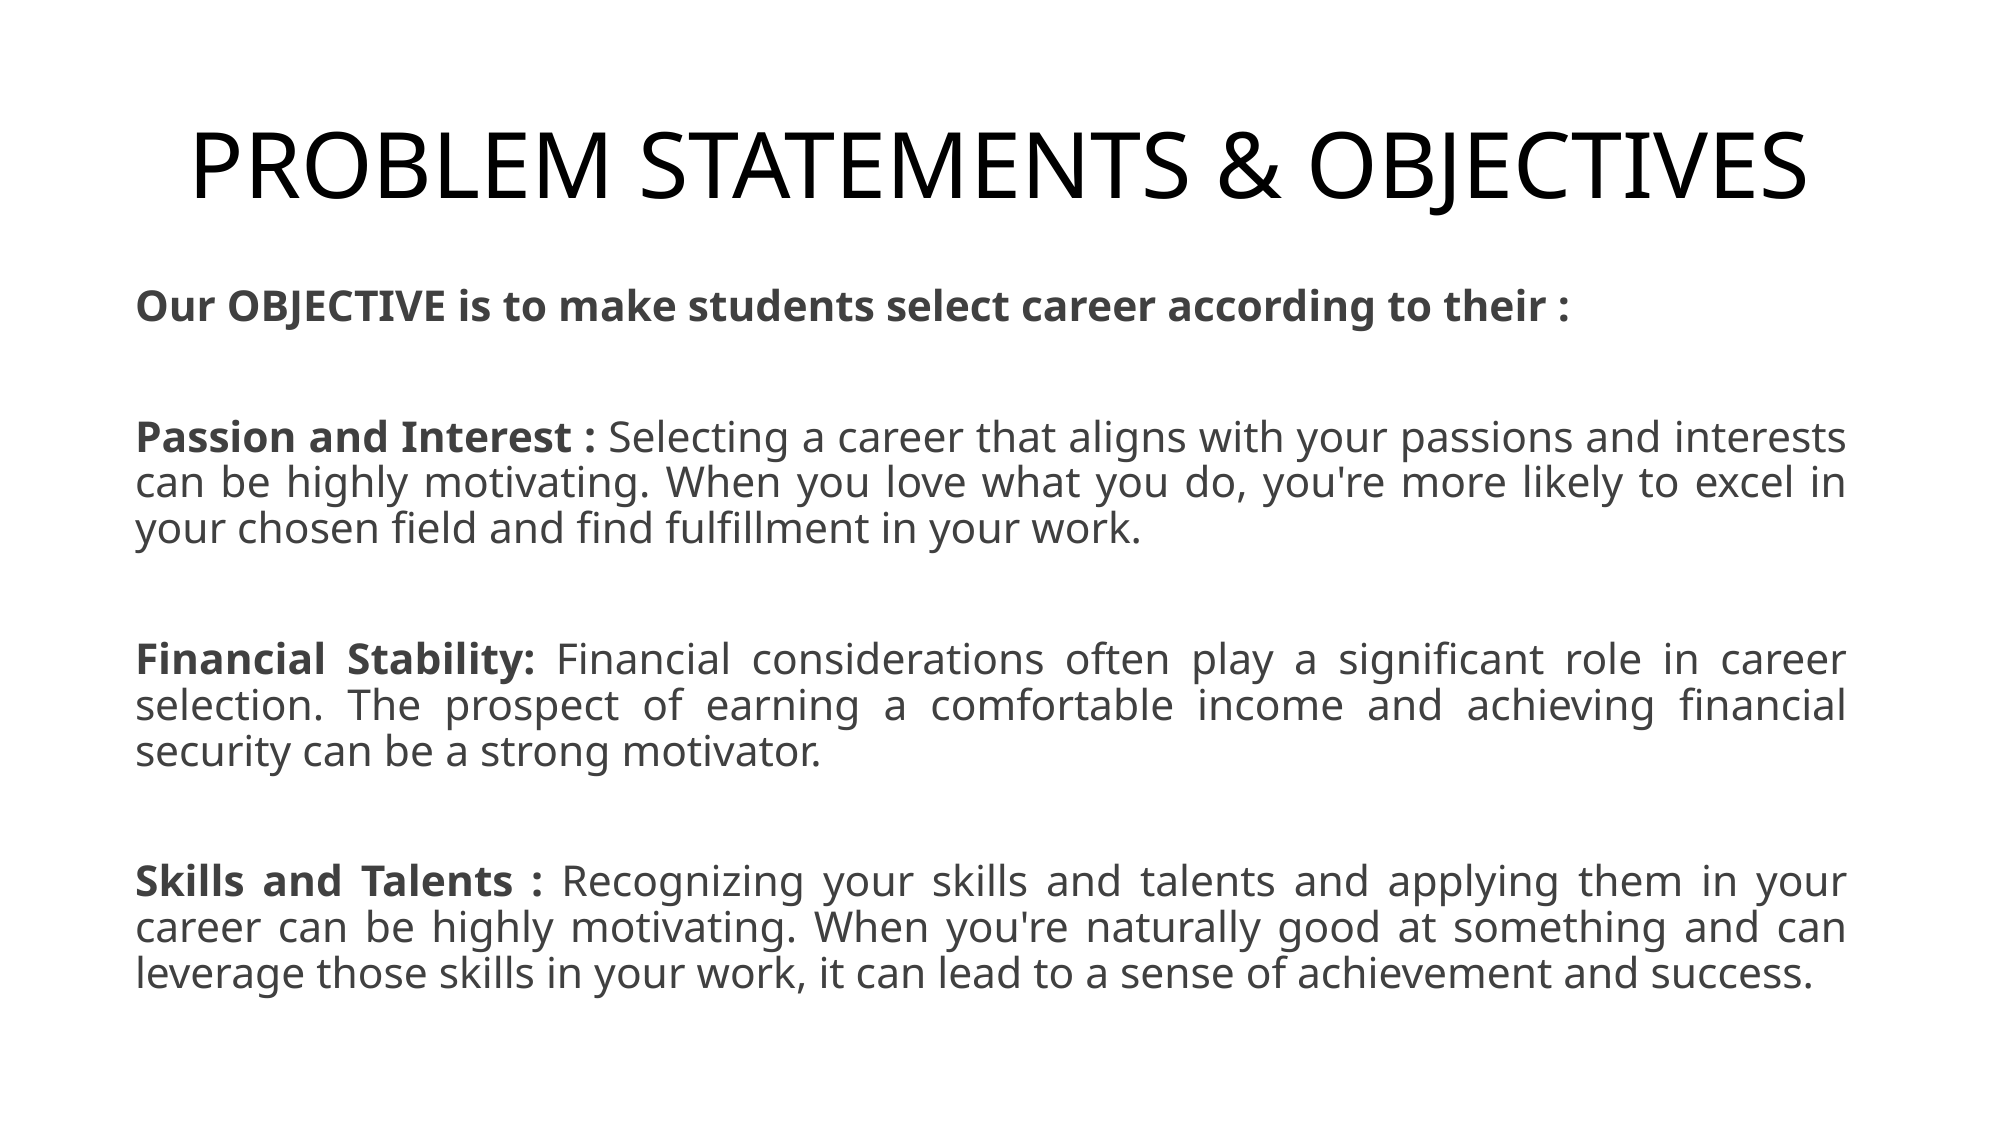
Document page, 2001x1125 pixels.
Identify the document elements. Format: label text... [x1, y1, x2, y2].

list Our OBJECTIVE is to make students select career according to their : Passion and Interest : Selecting a career that aligns with your passions and interests can be highly motivating. When you love what you do, you're more likely to excel in your chosen field and find fulfillment in your work. Financial Stability: Financial considerations often play a significant role in career selection. The prospect of earning a comfortable income and achieving financial security can be a strong motivator. Skills and Talents : Recognizing your skills and talents and applying them in your career can be highly motivating. When you're naturally good at something and can leverage those skills in your work, it can lead to a sense of achievement and success. [102, 277, 1863, 1014]
title PROBLEM STATEMENTS & OBJECTIVES [137, 59, 1863, 277]
